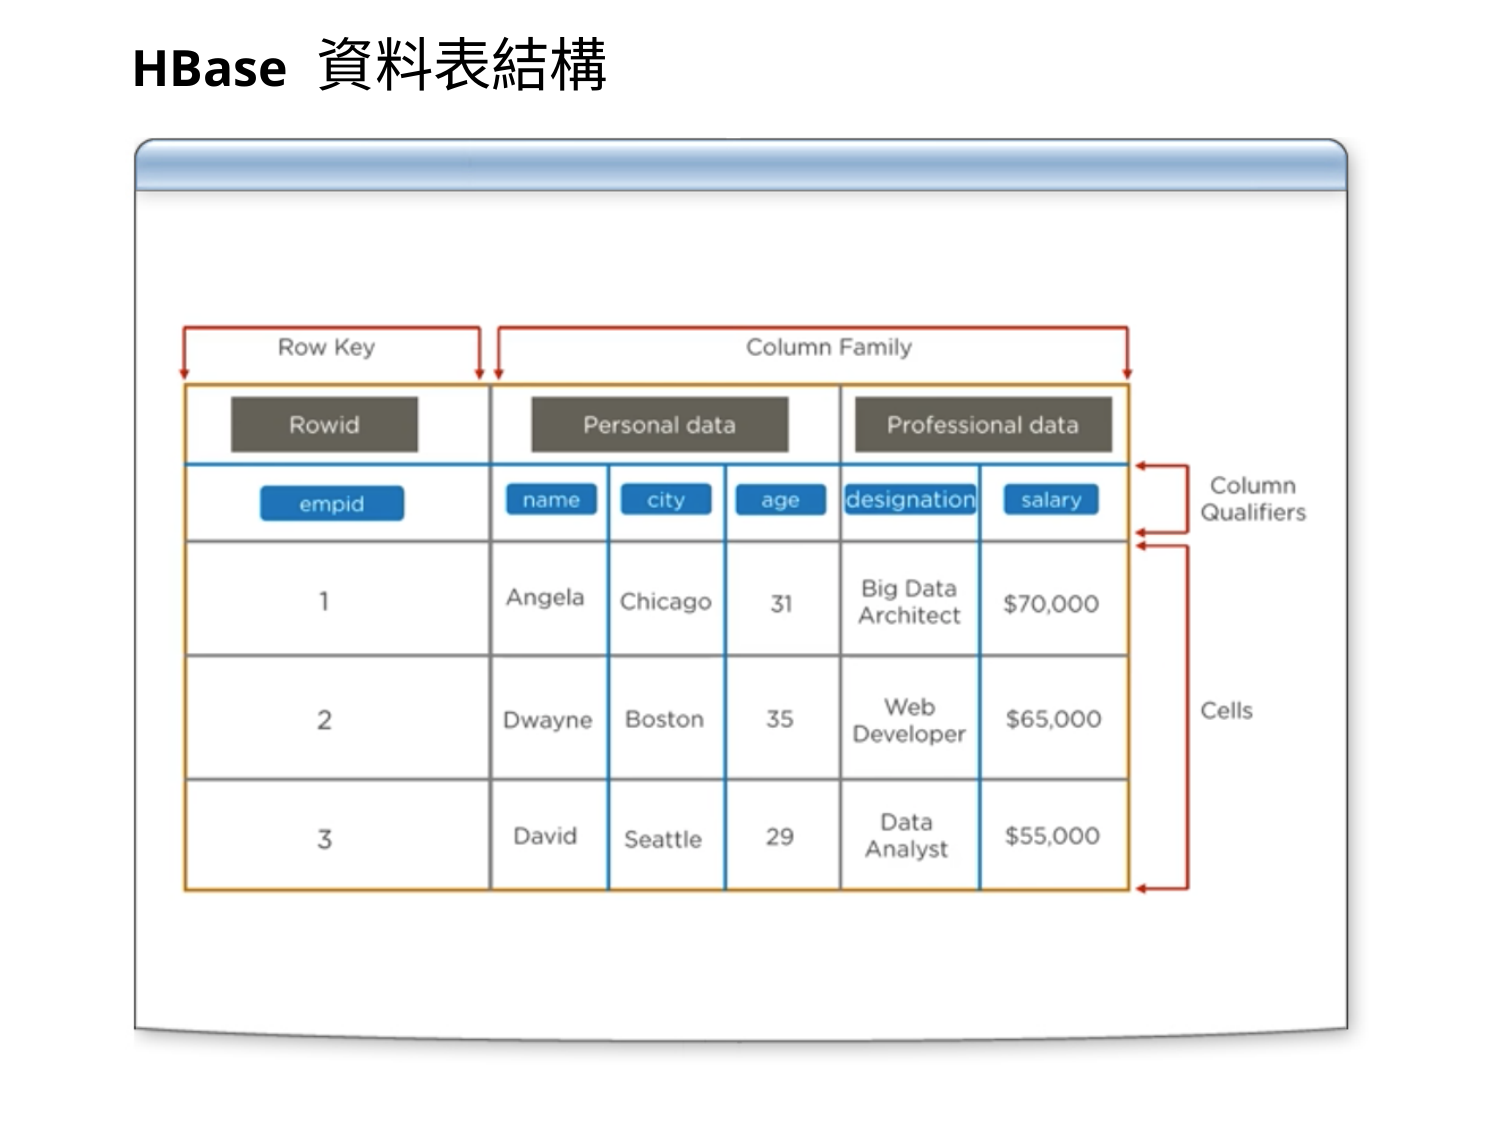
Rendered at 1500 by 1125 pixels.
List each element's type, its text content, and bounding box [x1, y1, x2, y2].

picture [125, 137, 1375, 1075]
title HBase 資料表結構 [130, 0, 1351, 139]
